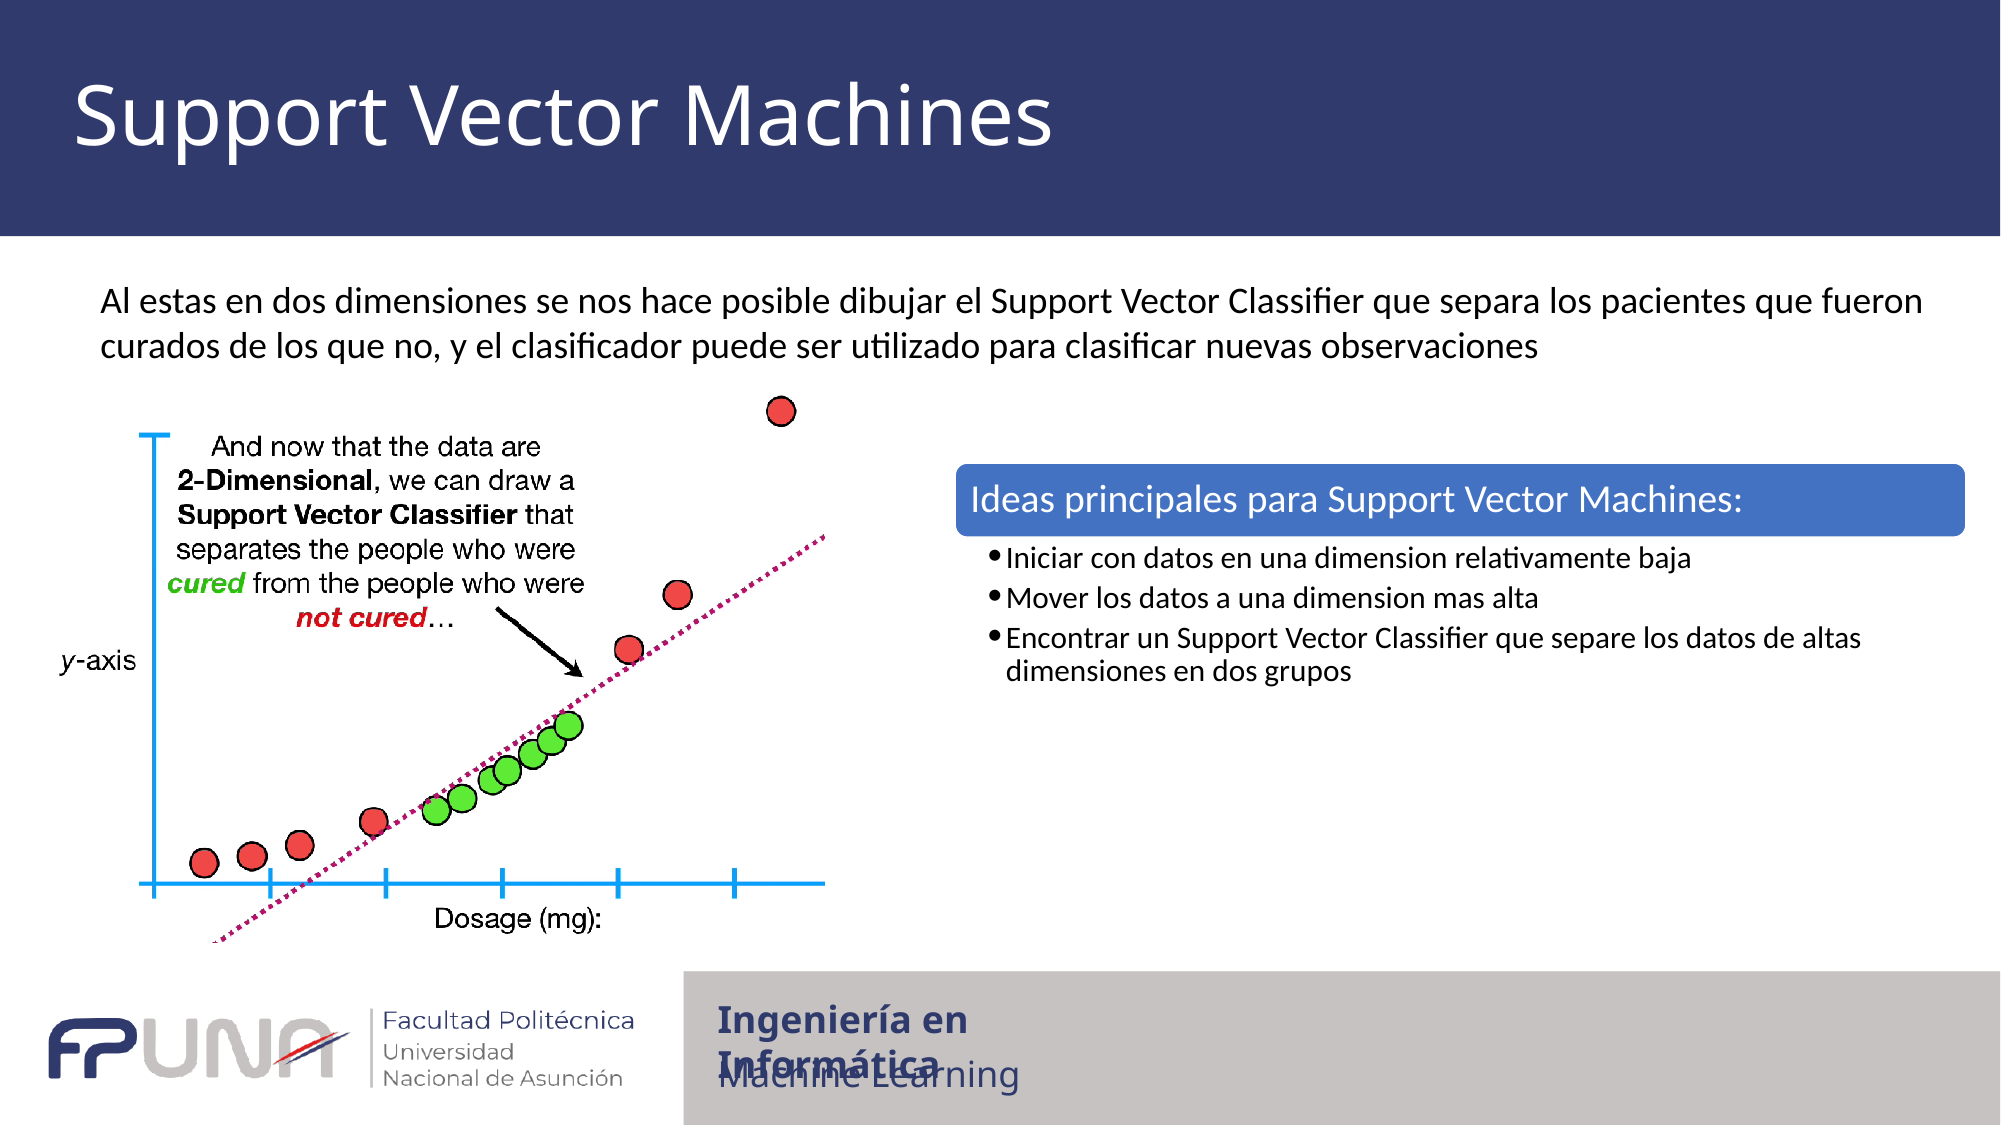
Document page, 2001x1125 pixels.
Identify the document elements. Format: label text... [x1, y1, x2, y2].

list Support Vector Machines [58, 66, 1942, 127]
list Machine Learning [702, 1048, 1180, 1103]
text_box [954, 462, 1967, 700]
picture [0, 0, 2001, 1125]
text_box Al estas en dos dimensiones se nos hace posible dibujar el Support Vector Classifier que separa los pacientes que fueron curados de los que no, y el clasificador puede ser utilizado para clasificar nuevas observaciones [85, 268, 1942, 374]
